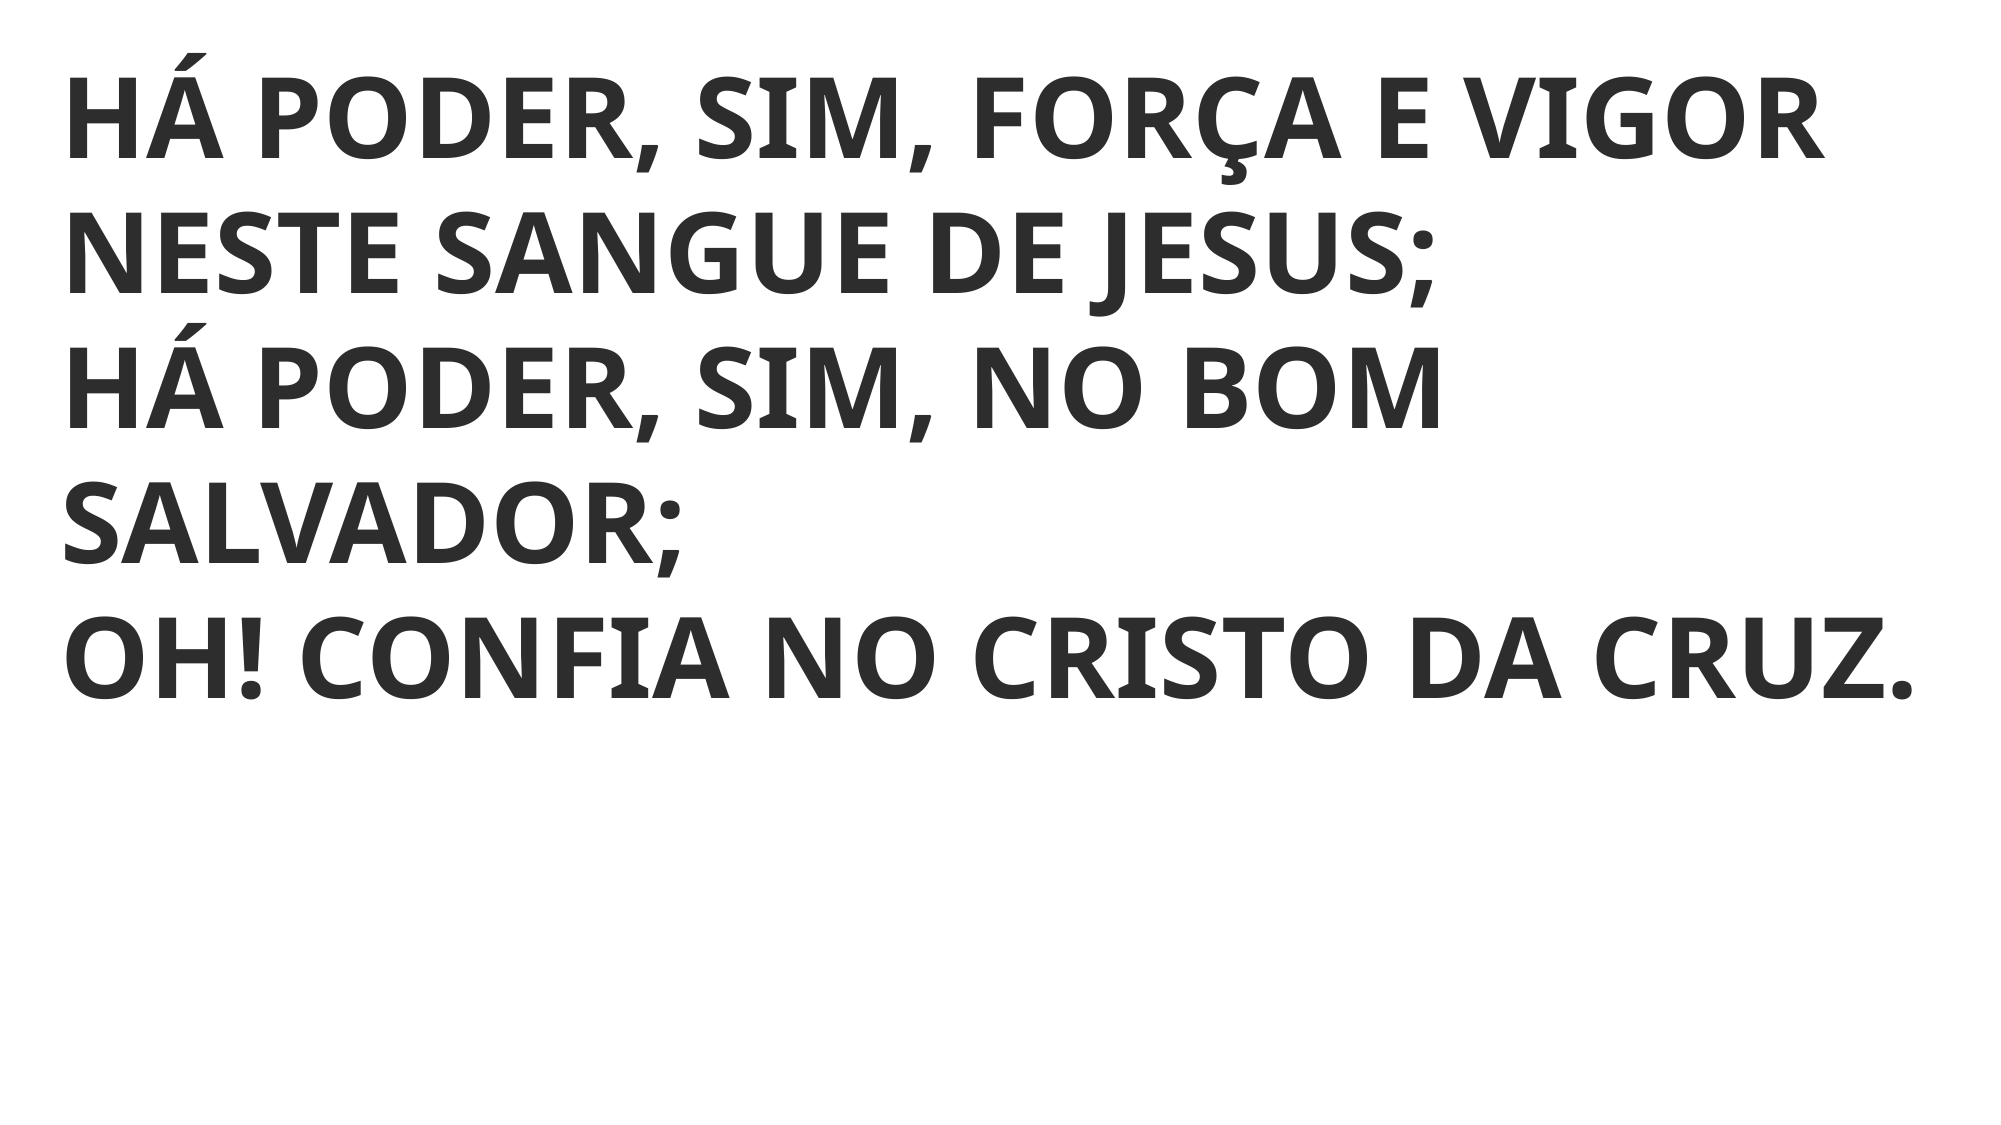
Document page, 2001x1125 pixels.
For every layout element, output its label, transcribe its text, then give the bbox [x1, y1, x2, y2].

text_box HÁ PODER, SIM, FORÇA E VIGOR NESTE SANGUE DE JESUS; HÁ PODER, SIM, NO BOM SALVADOR; OH! CONFIA NO CRISTO DA CRUZ. [45, 38, 1950, 728]
